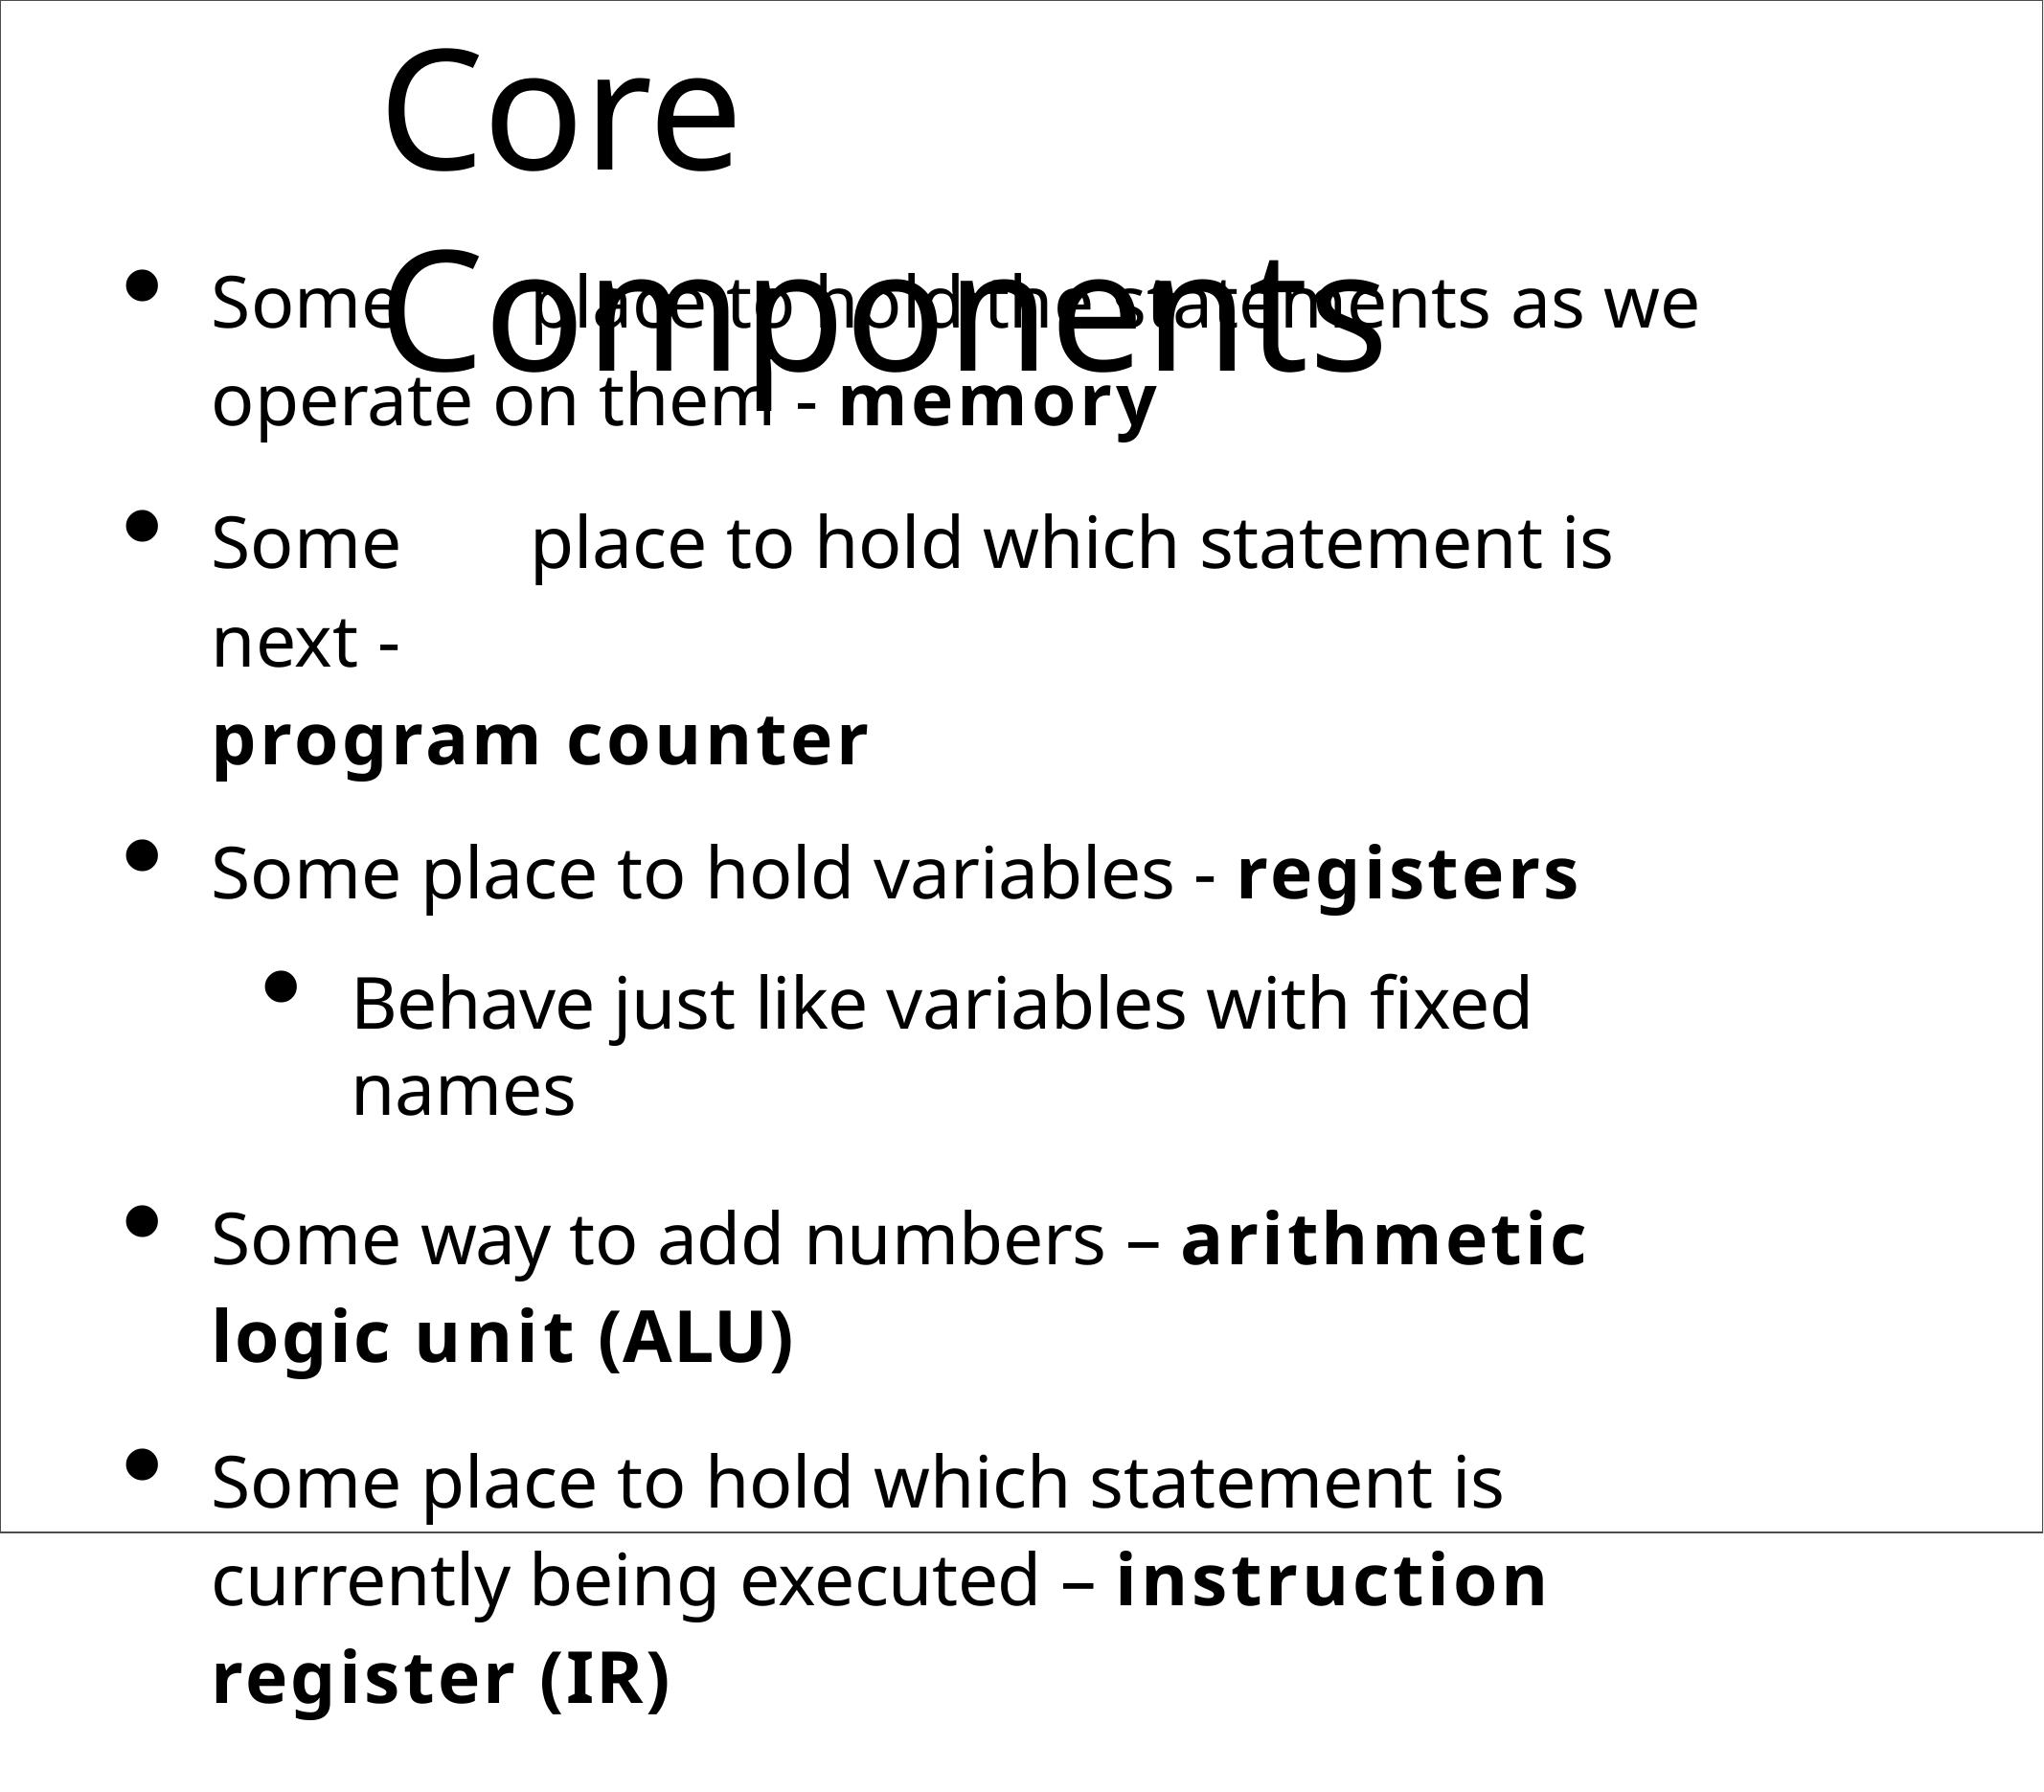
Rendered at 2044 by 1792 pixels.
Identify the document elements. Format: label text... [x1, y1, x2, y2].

text_box Some place to hold the statements as we operate on them - memory Some place to hold which statement is next - program counter Some place to hold variables - registers Behave just like variables with fixed names Some way to add numbers – arithmetic logic unit (ALU) Some place to hold which statement is currently being executed – instruction register (IR) [105, 1532, 1938, 1718]
text_box [0, 0, 2044, 1532]
